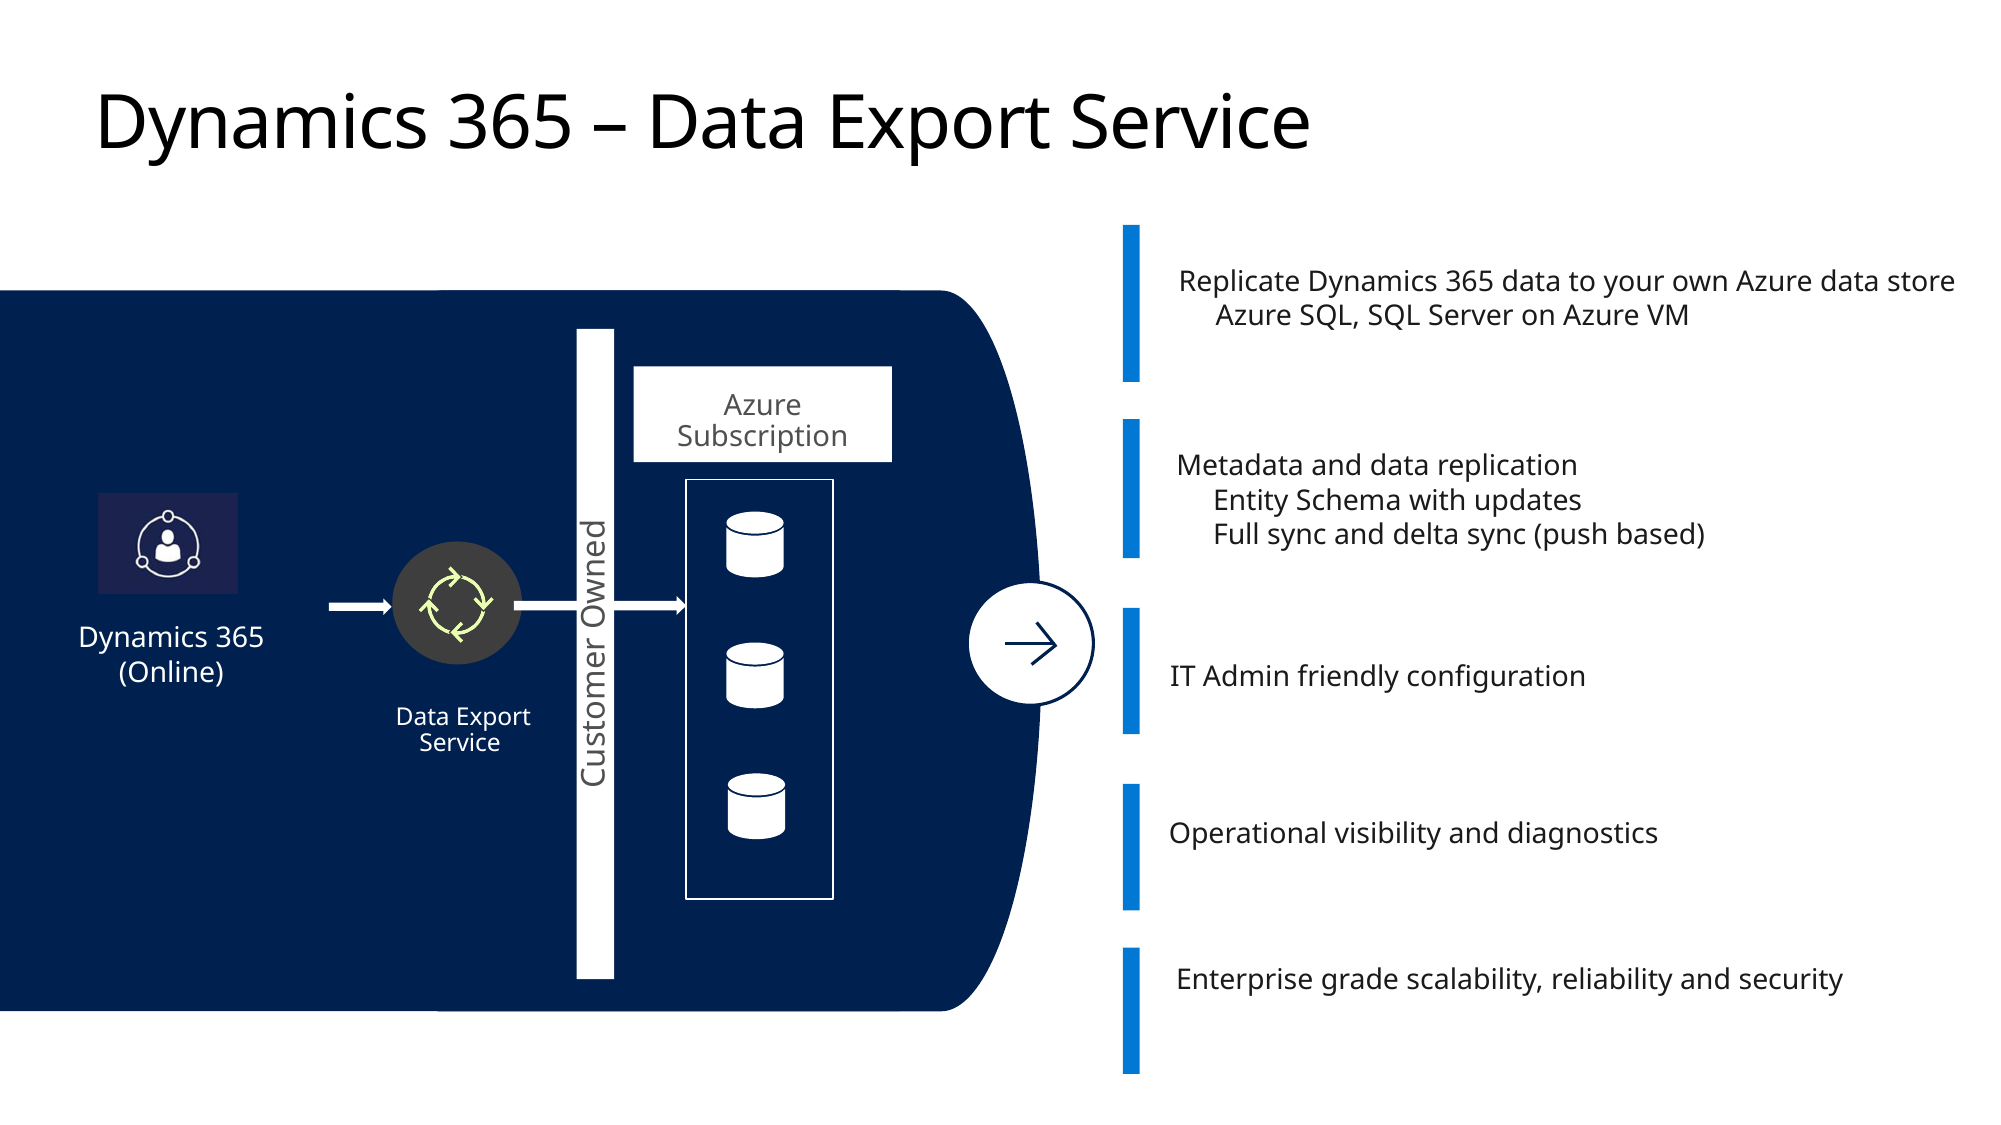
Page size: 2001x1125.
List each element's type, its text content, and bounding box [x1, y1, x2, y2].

text_box [436, 289, 1042, 1013]
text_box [1122, 404, 1944, 607]
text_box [20, 469, 323, 741]
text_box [966, 581, 1094, 706]
title Dynamics 365 – Data Export Service [94, 73, 1867, 165]
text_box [576, 328, 893, 980]
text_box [328, 479, 576, 900]
text_box [0, 290, 901, 1012]
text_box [1122, 187, 1982, 441]
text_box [1122, 947, 1930, 1075]
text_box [1122, 791, 1930, 911]
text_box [1122, 607, 1963, 791]
